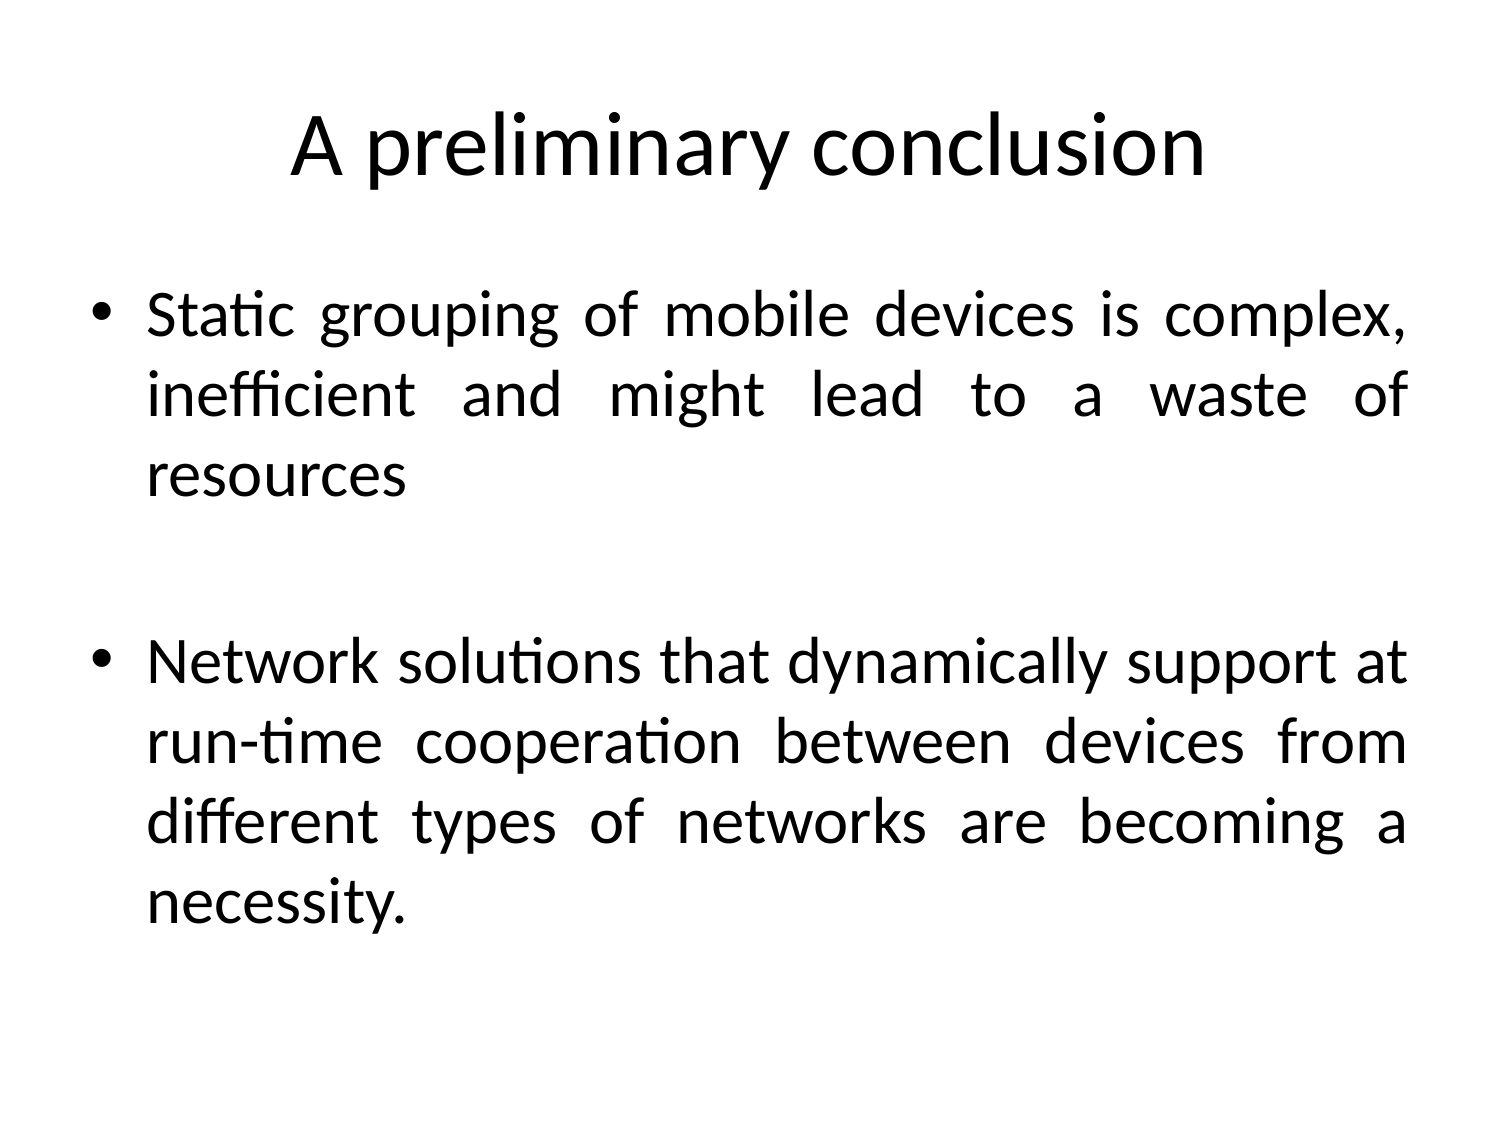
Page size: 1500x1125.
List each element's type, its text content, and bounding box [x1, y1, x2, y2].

list Static grouping of mobile devices is complex, inefficient and might lead to a waste of resources Network solutions that dynamically support at run-time cooperation between devices from different types of networks are becoming a necessity. [75, 262, 1425, 1005]
title A preliminary conclusion [75, 45, 1425, 233]
